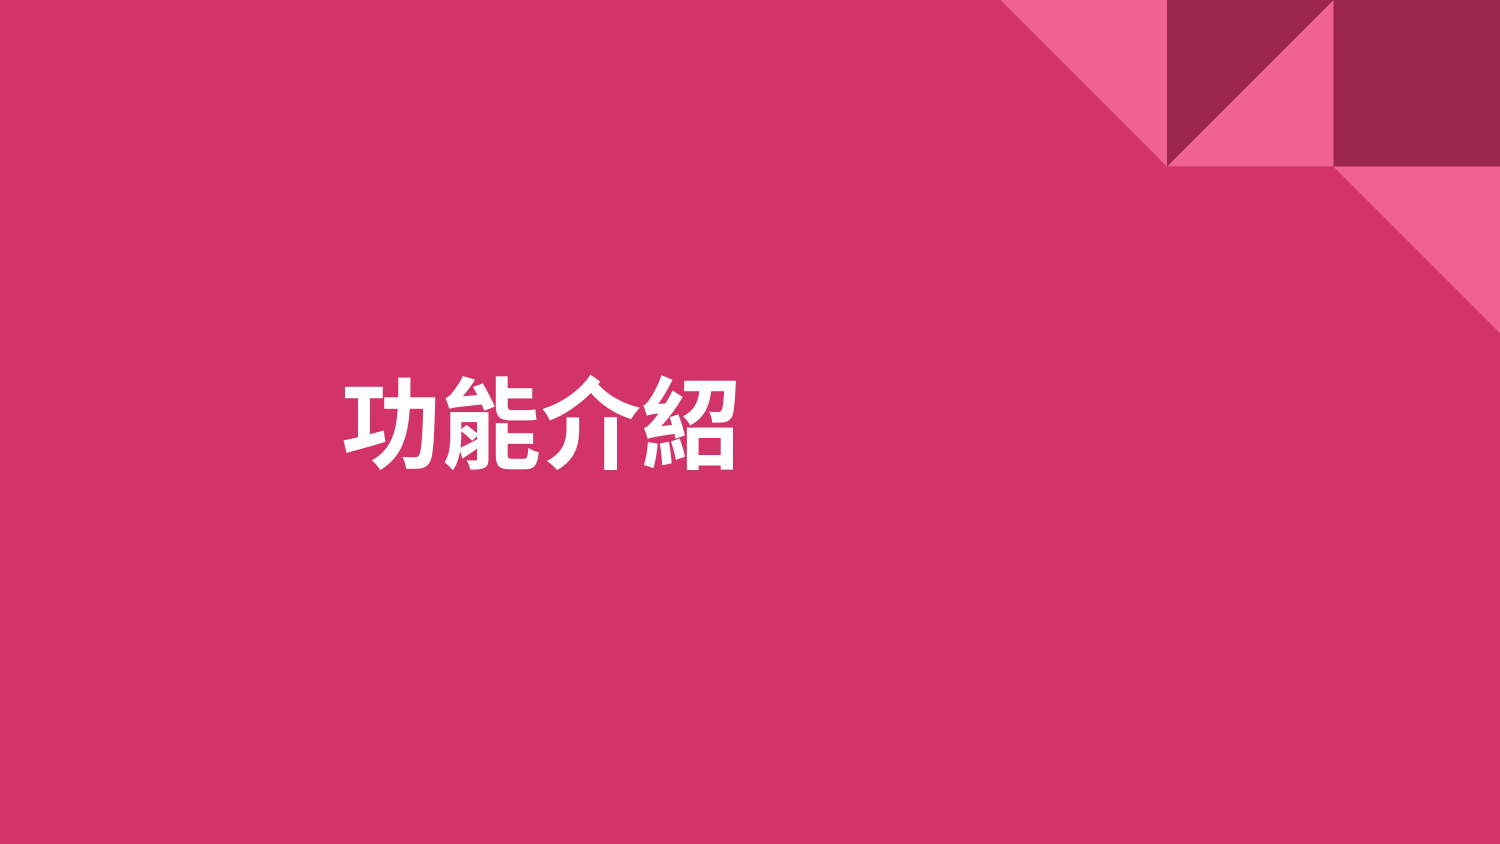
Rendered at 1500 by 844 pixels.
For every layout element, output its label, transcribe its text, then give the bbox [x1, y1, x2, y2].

title 功能介紹 [80, 86, 1003, 758]
